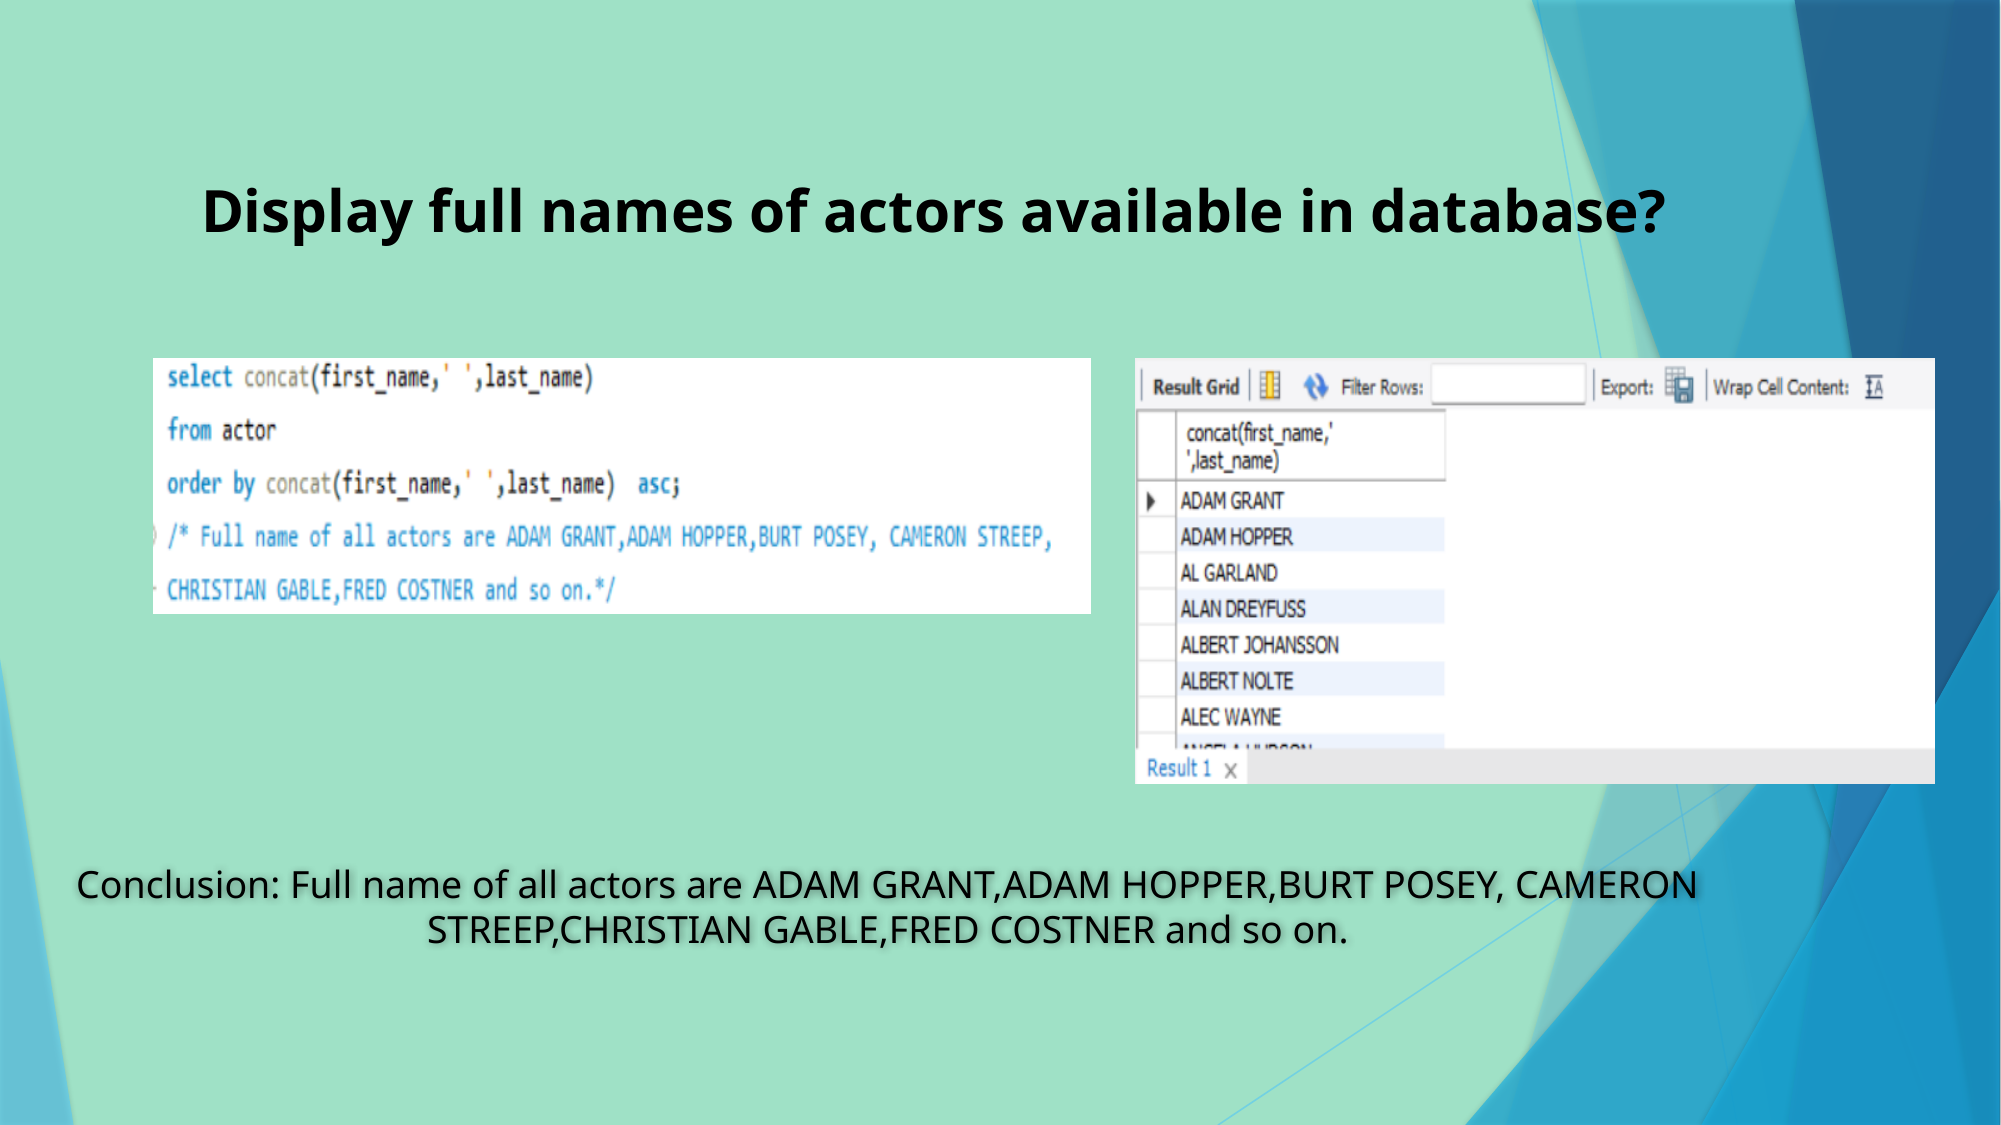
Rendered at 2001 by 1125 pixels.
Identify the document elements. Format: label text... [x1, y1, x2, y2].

title Display full names of actors available in database? [105, 166, 1762, 273]
picture [1135, 357, 1936, 785]
text_box Conclusion: Full name of all actors are ADAM GRANT,ADAM HOPPER,BURT POSEY, CAMERON STREEP,CHRISTIAN GABLE,FRED COSTNER and so on. [60, 837, 1717, 975]
picture [152, 357, 1092, 614]
